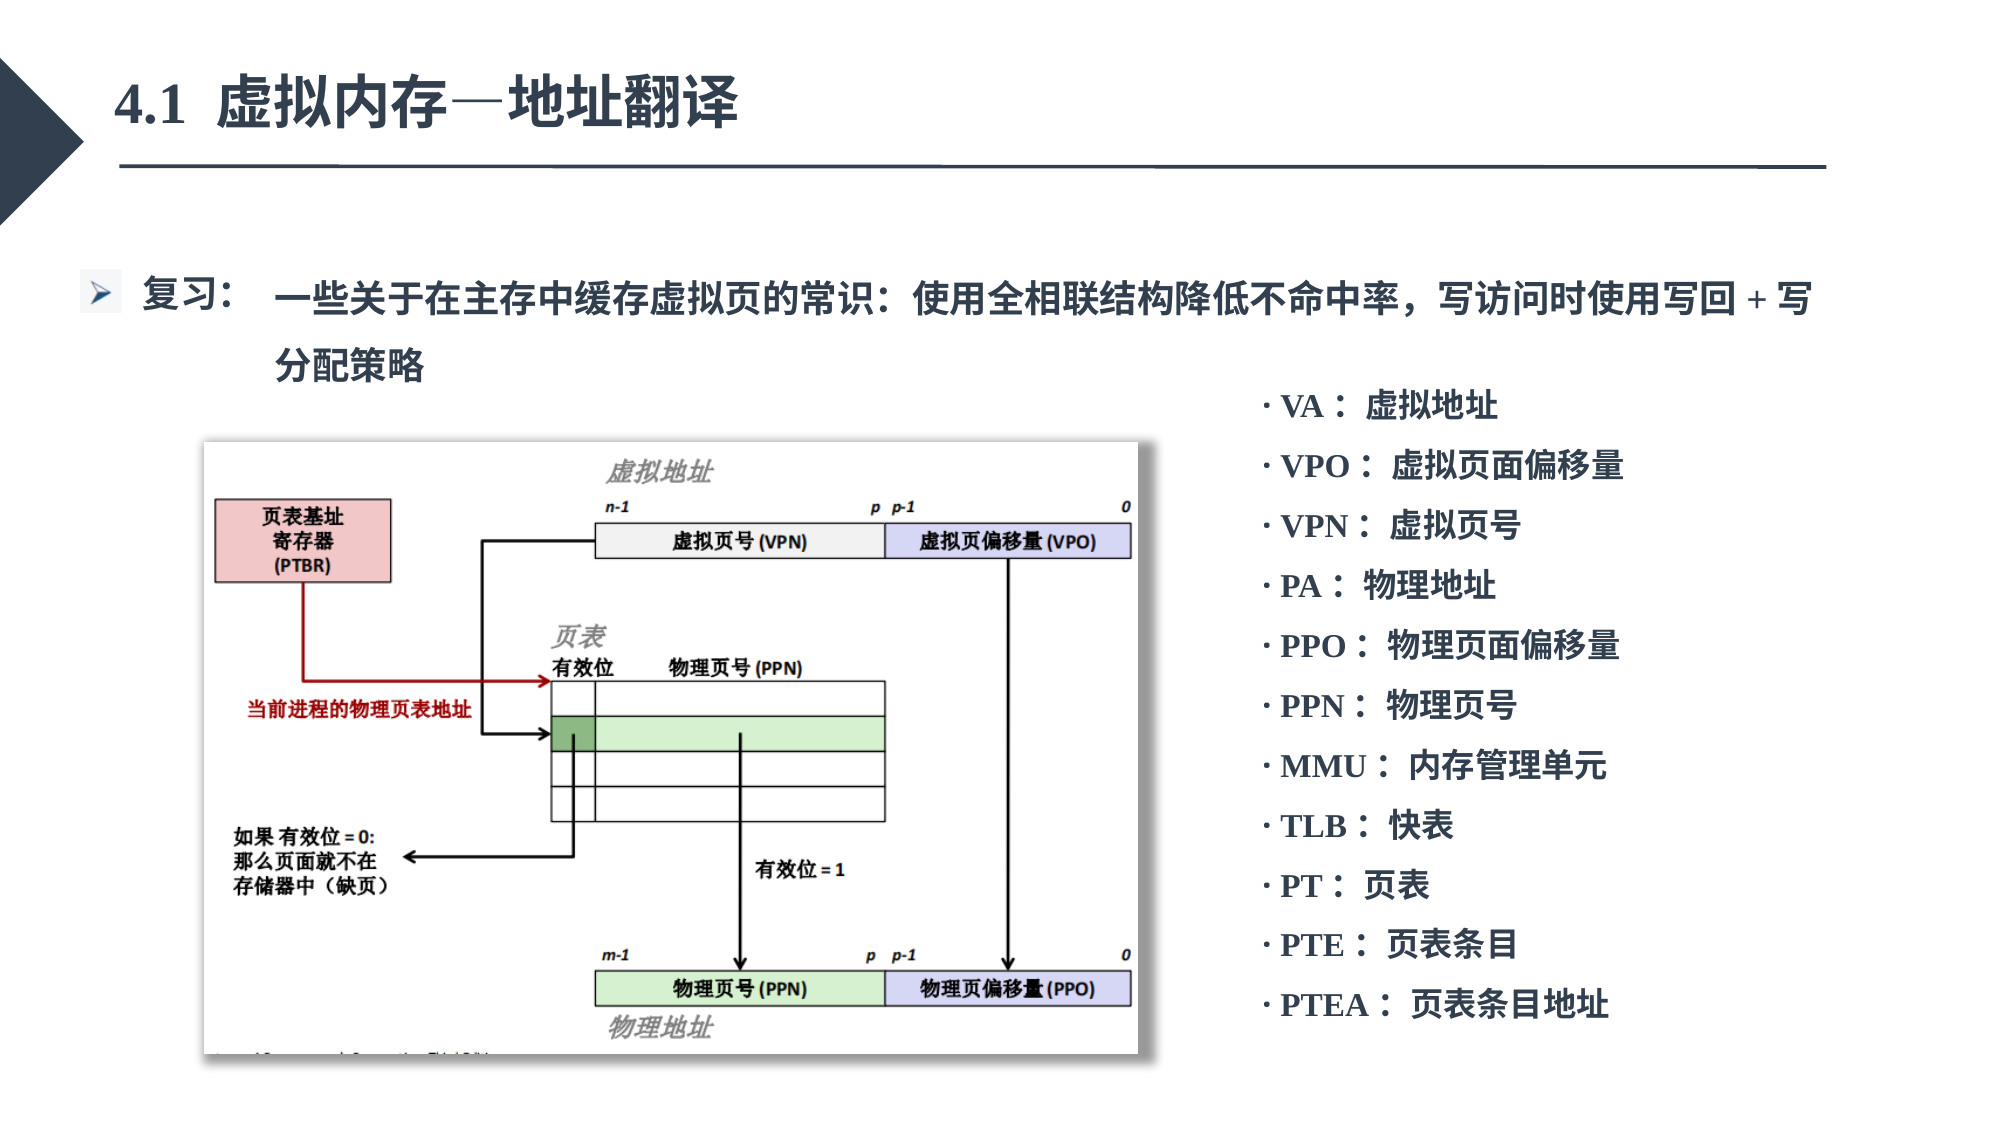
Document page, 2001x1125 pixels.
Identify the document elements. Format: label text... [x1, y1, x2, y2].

text_box · VA：虚拟地址 · VPO：虚拟页面偏移量 · VPN：虚拟页号 · PA：物理地址 · PPO：物理页面偏移量 · PPN：物理页号 · MMU：内存管理单元 · TLB：快表 · PT：页表 · PTE：页表条目 · PTEA：页表条目地址 [1247, 357, 1717, 1054]
picture [204, 442, 1138, 1054]
text_box 4.1 虚拟内存—地址翻译 [99, 57, 1127, 143]
text_box 复习： [128, 262, 269, 323]
text_box [0, 56, 86, 228]
picture [80, 269, 122, 314]
text_box 一些关于在主存中缓存虚拟页的常识：使用全相联结构降低不命中率，写访问时使用写回+写分配策略 [259, 244, 1834, 398]
